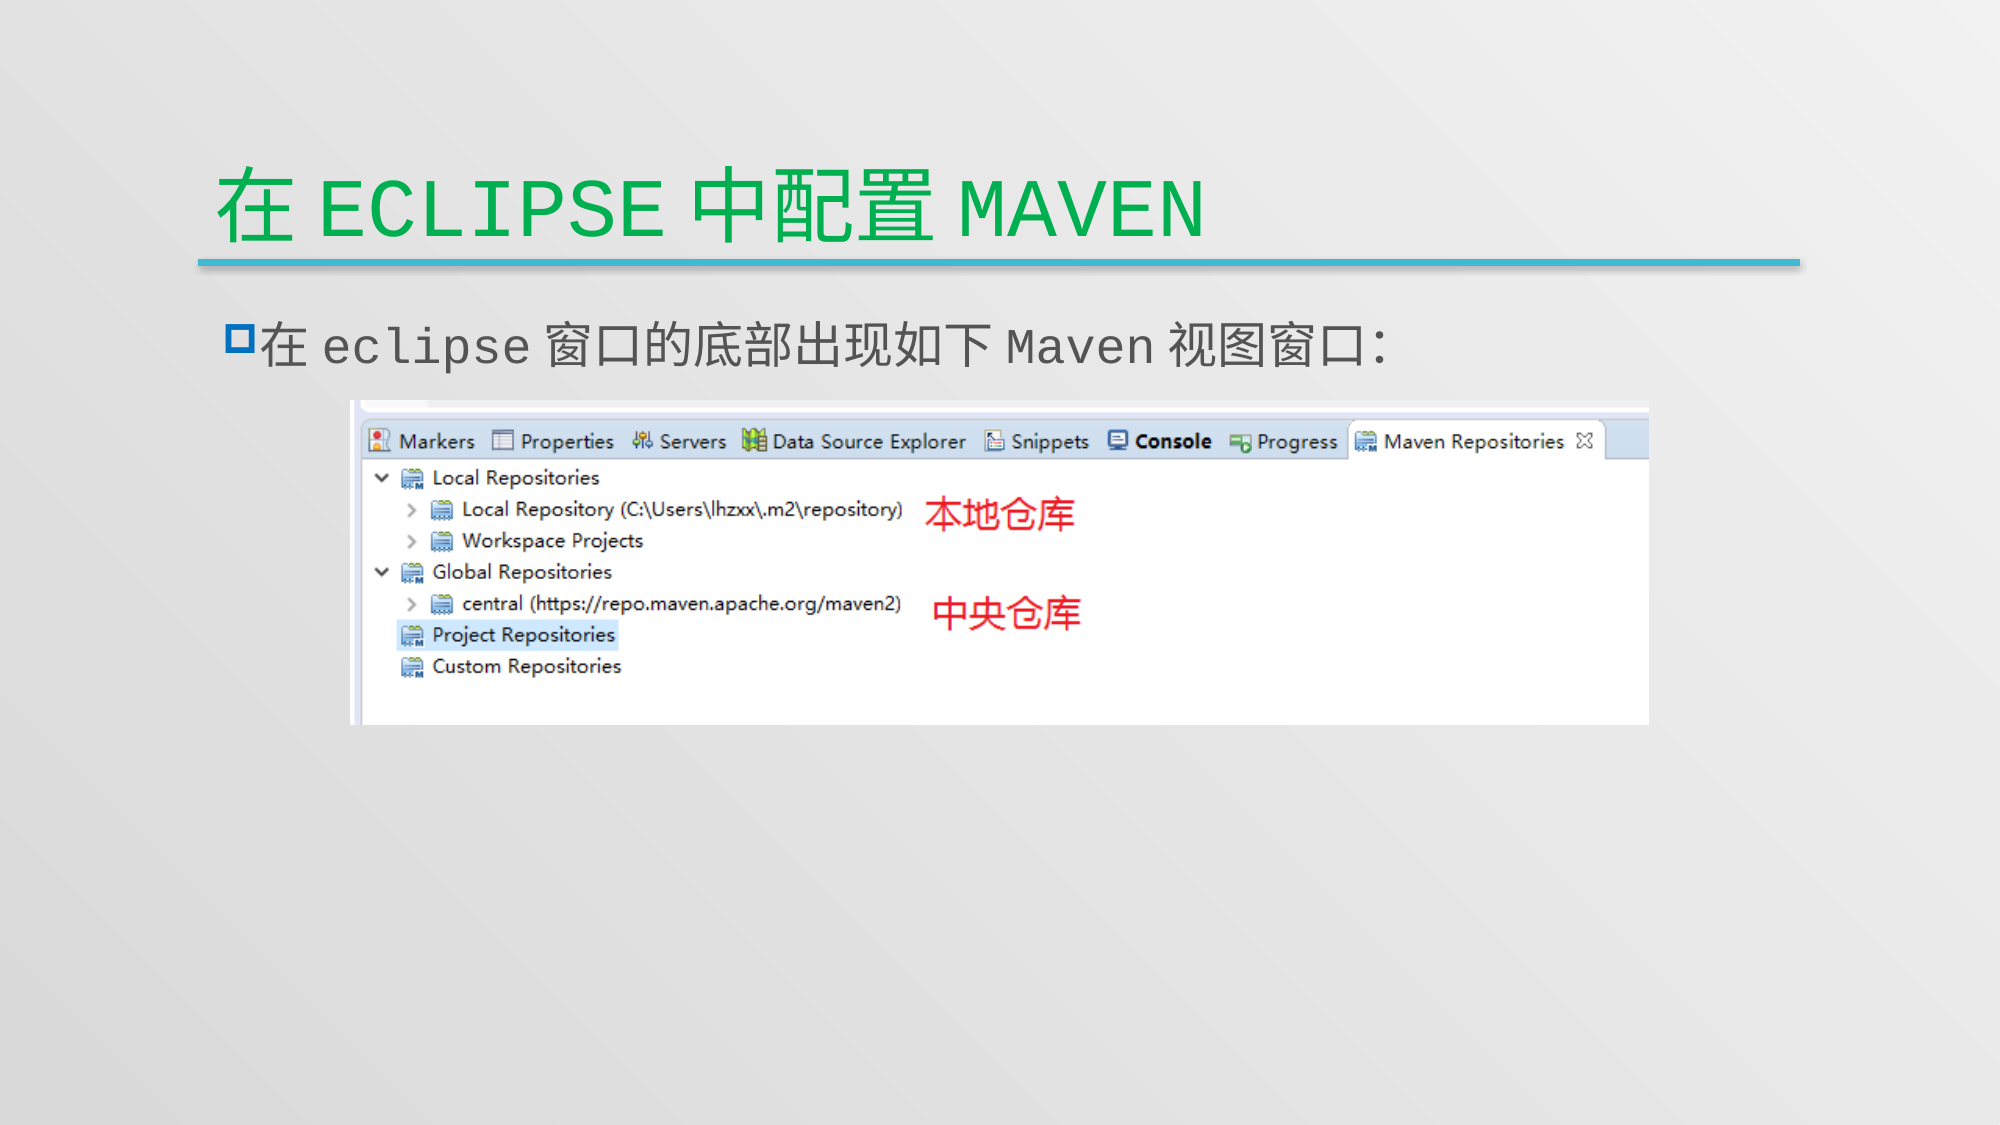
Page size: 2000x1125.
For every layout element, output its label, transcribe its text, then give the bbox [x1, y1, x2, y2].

list 在eclipse窗口的底部出现如下Maven视图窗口： [199, 299, 1800, 1013]
picture [350, 400, 1650, 725]
title 在eclipse中配置Maven [199, 45, 1800, 263]
